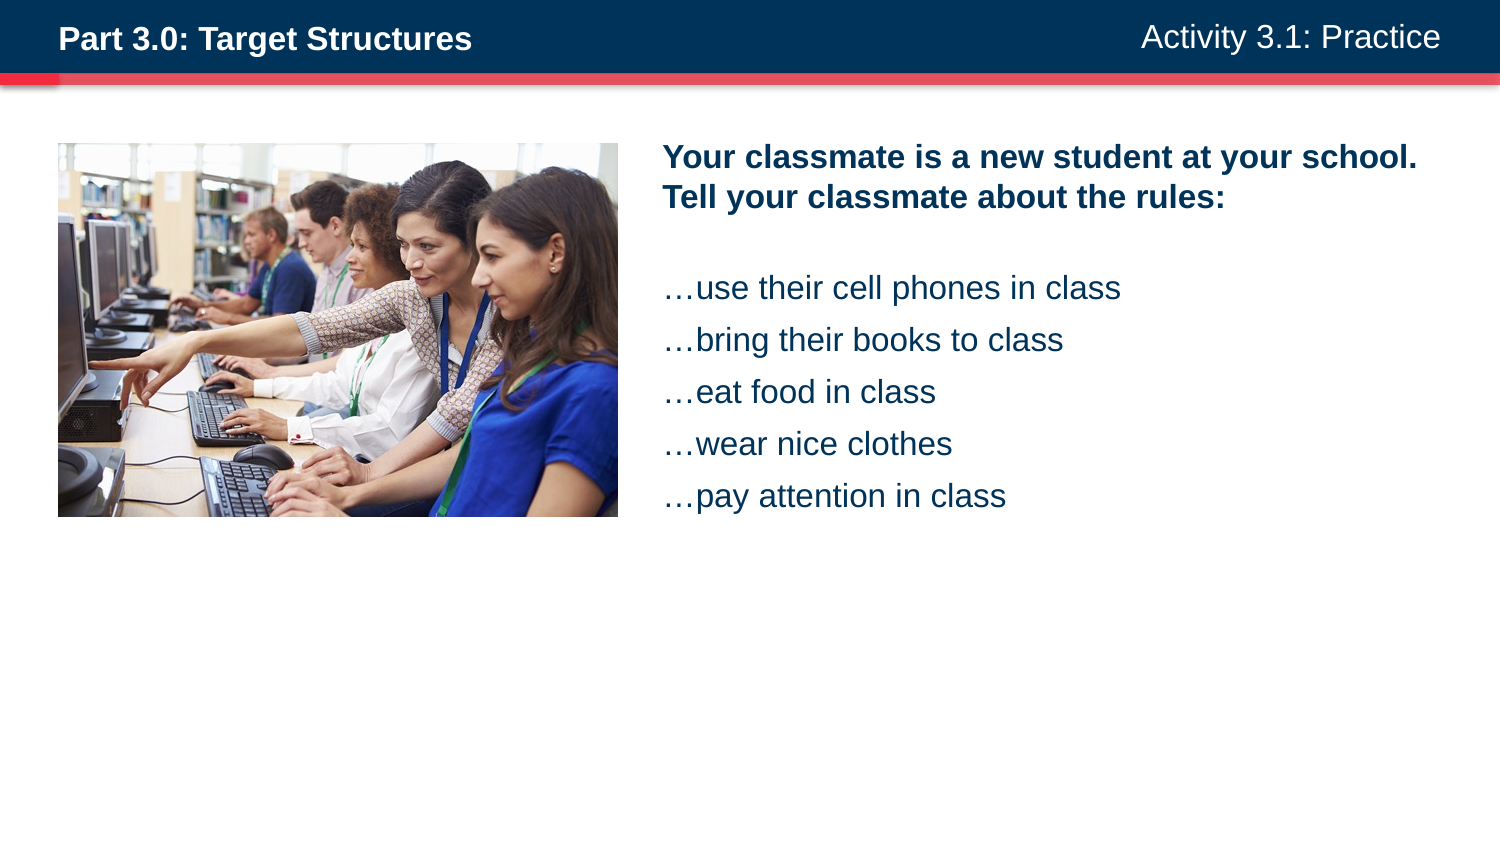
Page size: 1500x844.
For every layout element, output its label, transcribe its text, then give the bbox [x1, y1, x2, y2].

picture [58, 143, 619, 517]
text_box [0, 72, 60, 86]
text_box Activity 3.1: Practice [912, 14, 1442, 55]
text_box [60, 72, 1500, 86]
text_box Your classmate is a new student at your school. Tell your classmate about the rules: …use their cell phones in class …bring their books to class …eat food in class …wear nice clothes …pay attention in class [647, 127, 1441, 522]
text_box [0, 0, 1500, 72]
text_box Part 3.0: Target Structures [58, 17, 907, 58]
